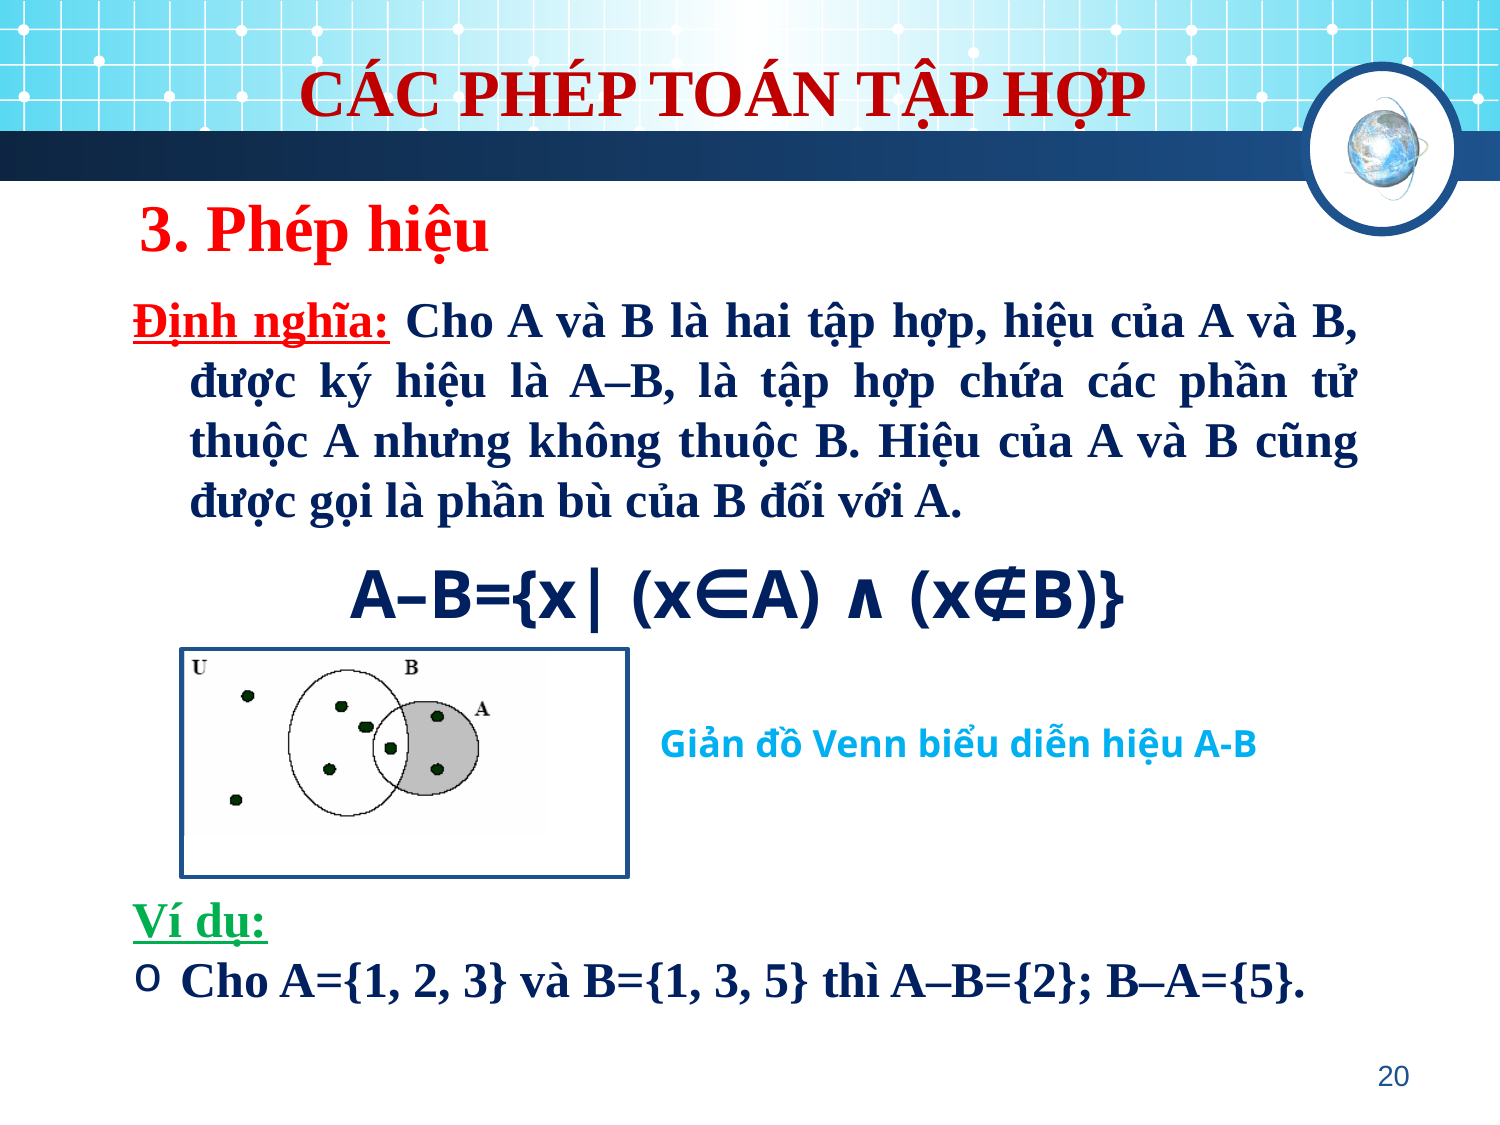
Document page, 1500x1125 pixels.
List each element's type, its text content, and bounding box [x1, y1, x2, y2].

picture [182, 649, 548, 836]
text_box CÁC PHÉP TOÁN TẬP HỢP [118, 42, 1329, 138]
text_box A–B={x| (x∈A) ∧ (x∉B)} [283, 550, 1209, 634]
slide_number 20 [1074, 1050, 1425, 1103]
picture [1310, 72, 1454, 226]
text_box Giản đồ Venn biểu diễn hiệu A-B [628, 718, 1330, 767]
text_box 3. Phép hiệu [124, 161, 1359, 289]
text_box [181, 648, 628, 878]
text_box Định nghĩa: Cho A và B là hai tập hợp, hiệu của A và B, được ký hiệu là A–B, là tập hợp chứa các phần tử thuộc A nhưng không thuộc B. Hiệu của A và B cũng được gọi là phần bù của B đối với A. Ví dụ: Cho A={1, 2, 3} và B={1, 3, 5} thì A–B={2}; B–A={5}. [117, 290, 1375, 1006]
